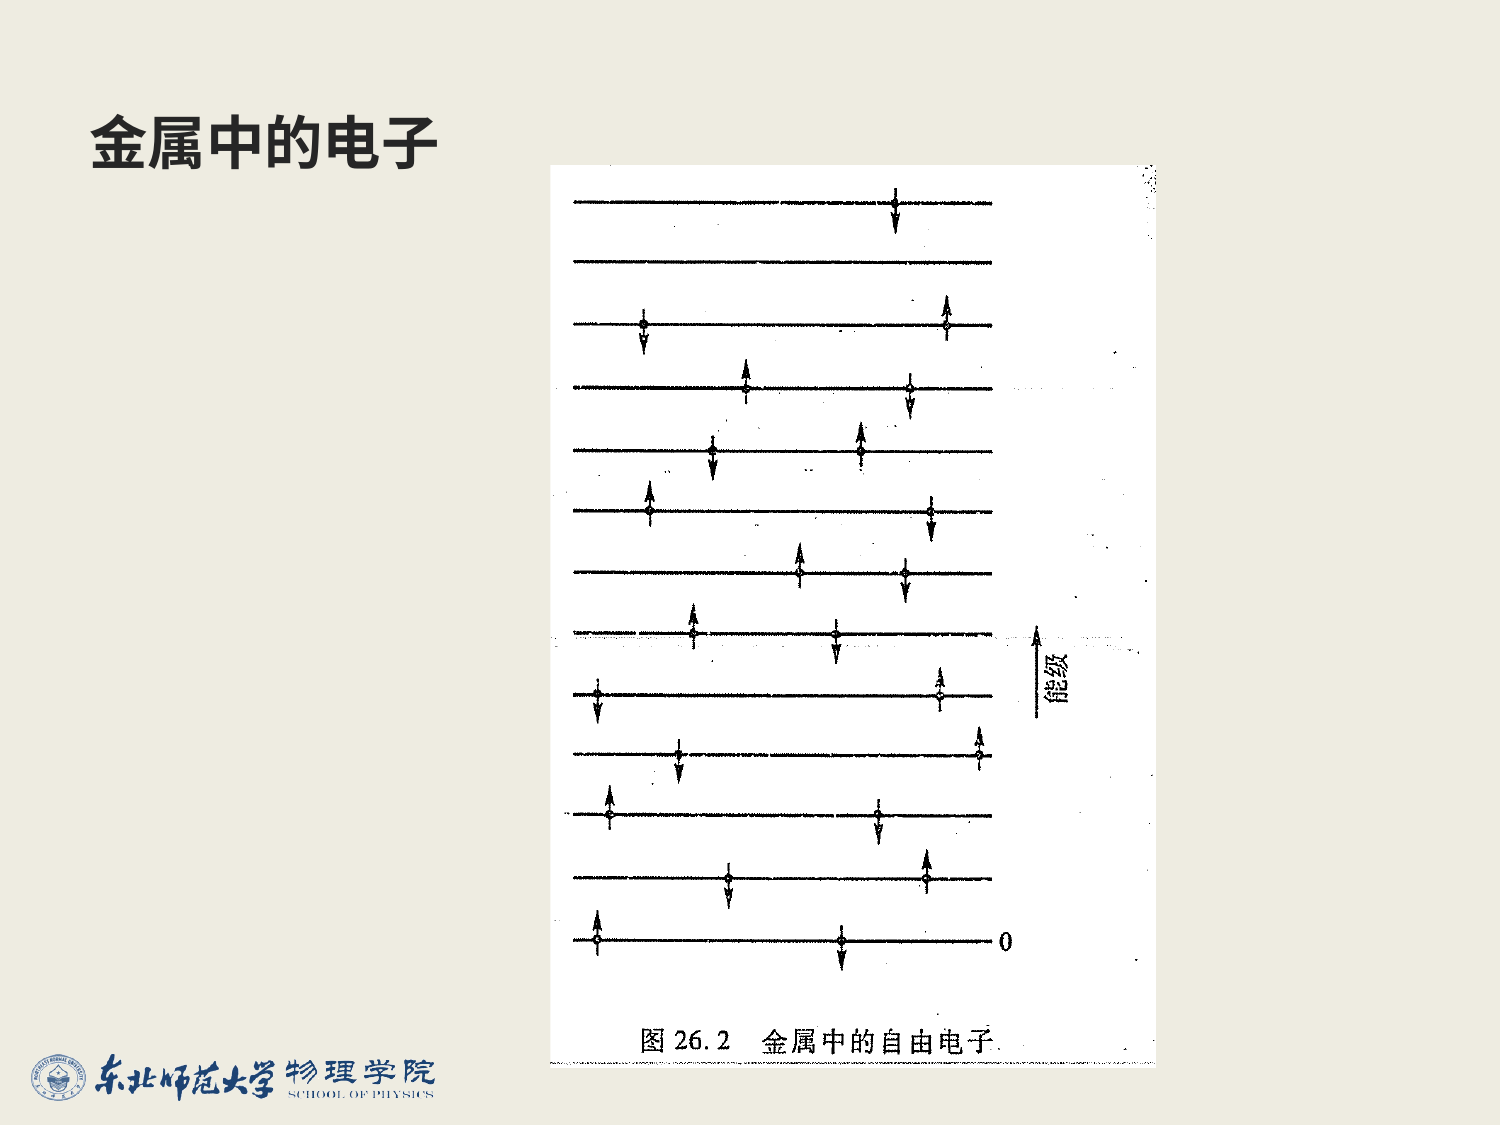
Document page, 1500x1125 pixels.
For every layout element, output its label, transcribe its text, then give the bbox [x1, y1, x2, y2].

picture [550, 164, 1157, 1068]
title 金属中的电子 [75, 36, 1156, 247]
picture [20, 1054, 440, 1101]
